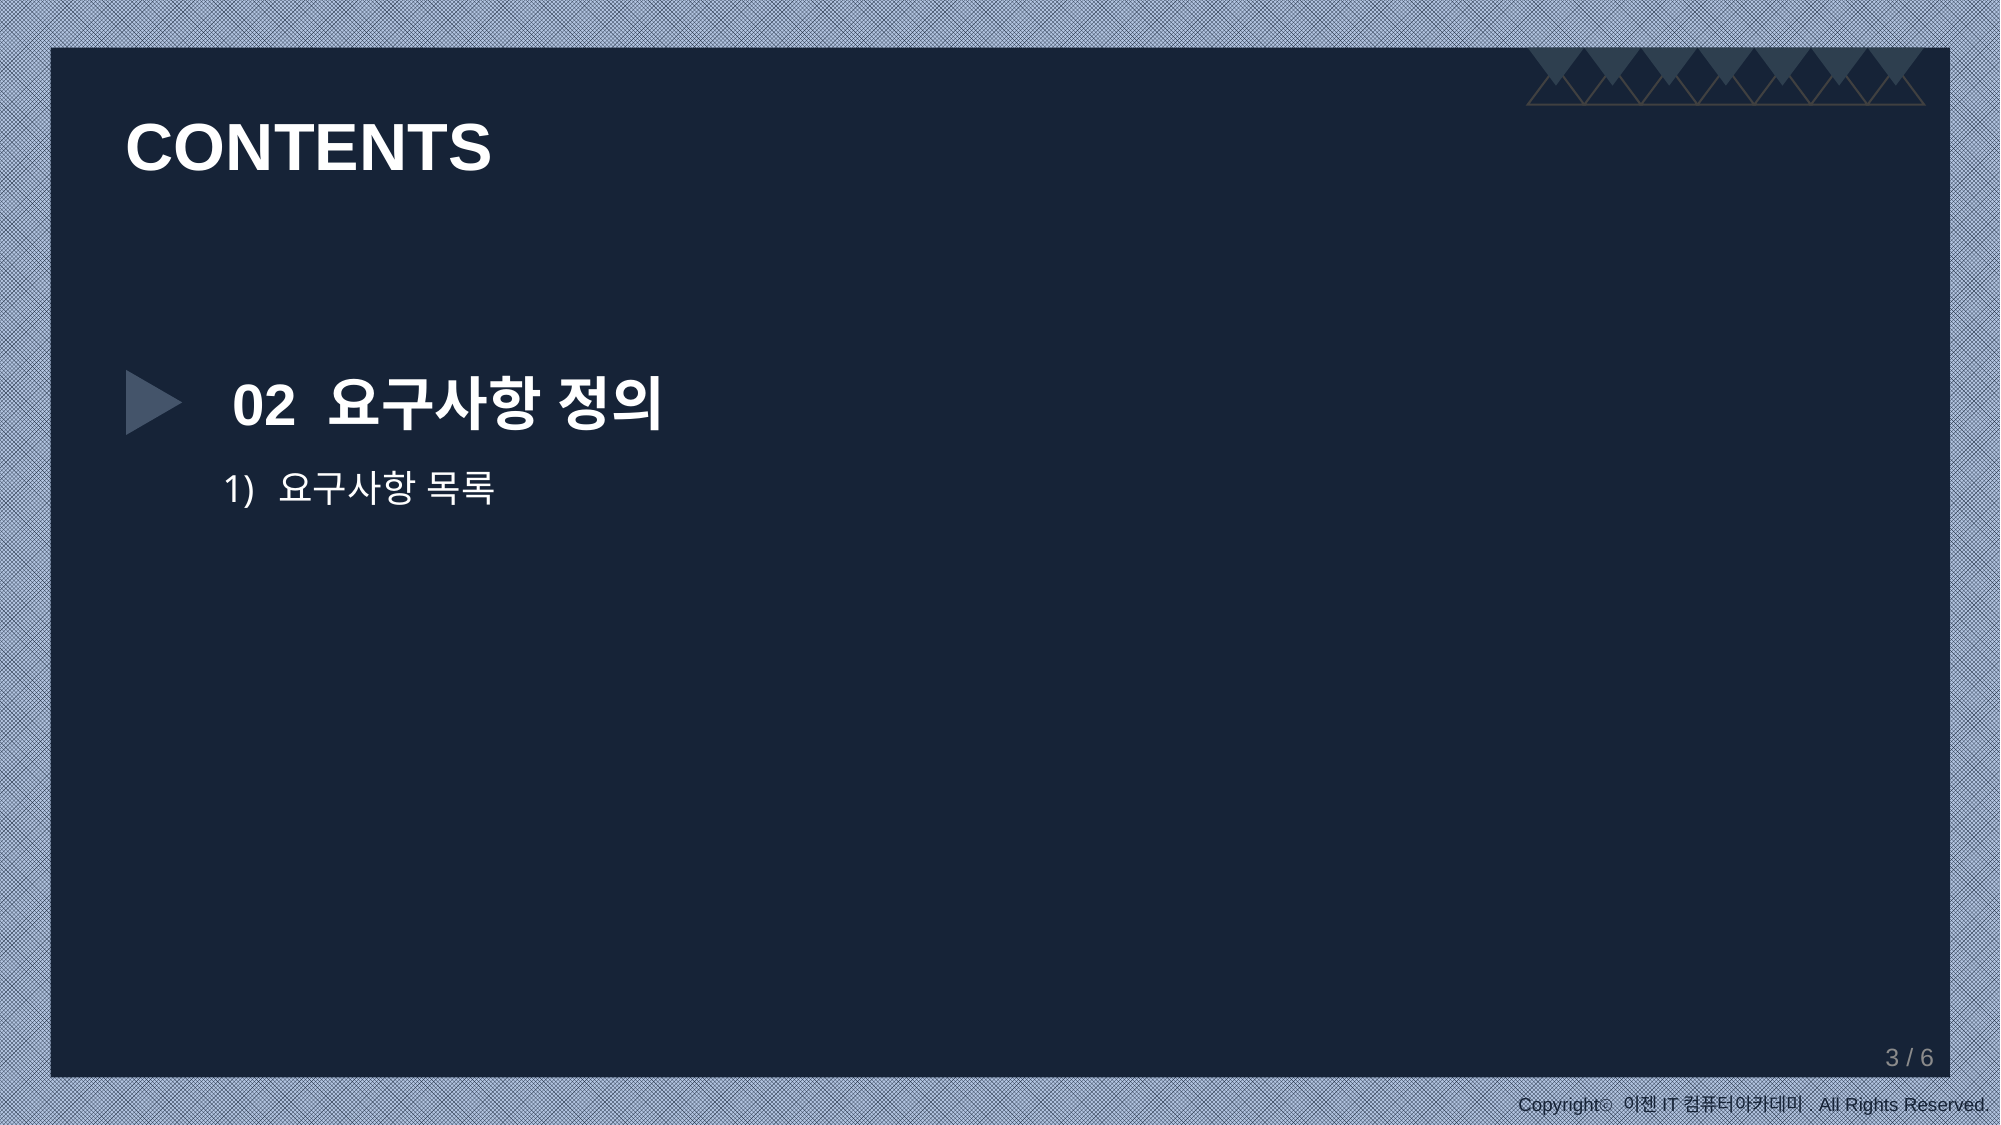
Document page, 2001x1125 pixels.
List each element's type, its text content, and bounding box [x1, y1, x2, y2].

text_box [50, 47, 1951, 1078]
text_box 요구사항 목록 [207, 435, 1057, 518]
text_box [126, 359, 690, 446]
text_box CONTENTS [111, 96, 509, 191]
text_box 3 / 6 [1499, 1026, 1950, 1087]
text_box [1527, 47, 1925, 105]
